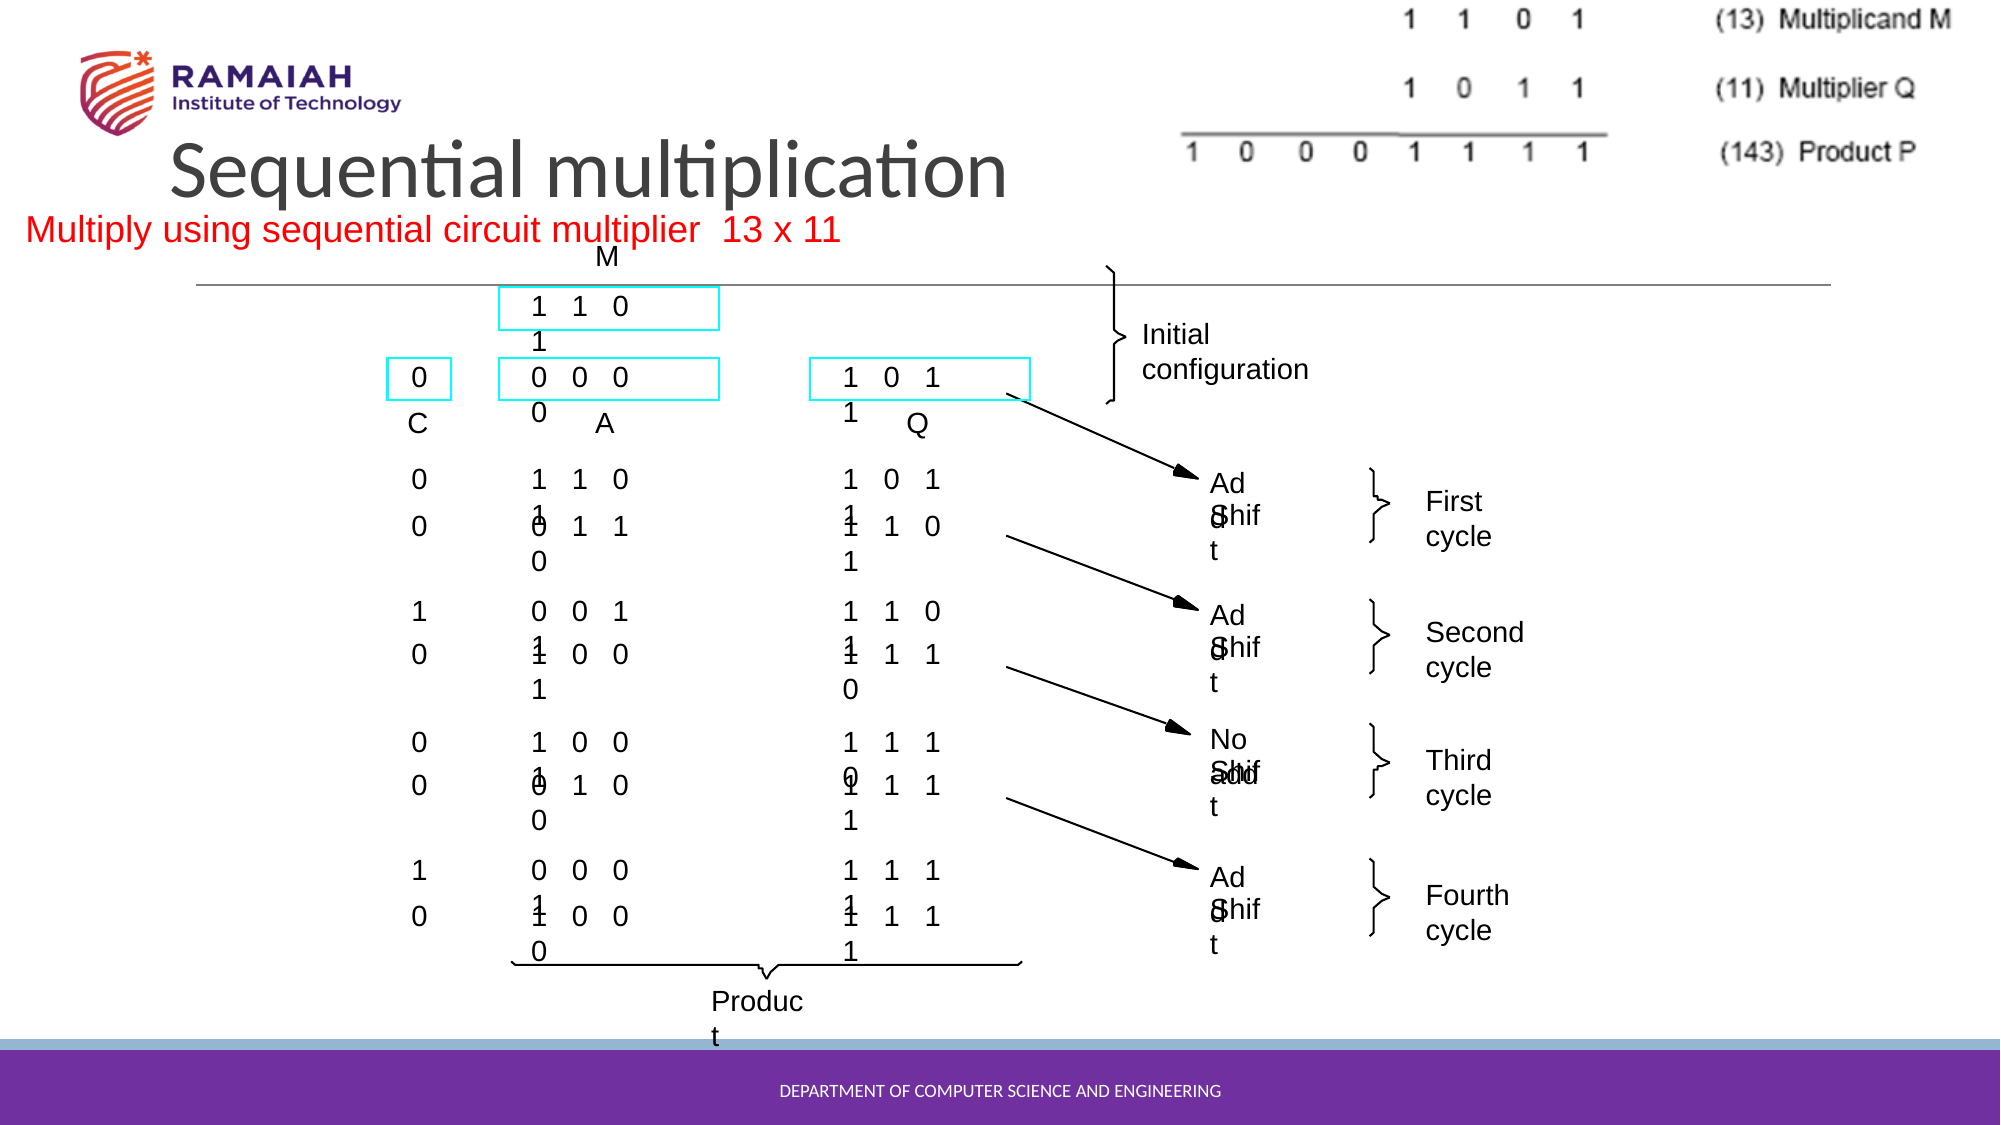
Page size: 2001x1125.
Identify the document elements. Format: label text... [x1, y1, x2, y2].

picture [42, 5, 443, 166]
text_box DEPARTMENT OF COMPUTER SCIENCE AND ENGINEERING [604, 1059, 1396, 1120]
picture [1173, 127, 1947, 182]
title Sequential multiplication [154, 121, 1092, 197]
text_box Multiply using sequential circuit multiplier 13 x 11 [10, 197, 2000, 303]
picture [1369, 0, 1962, 118]
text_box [387, 237, 1579, 1019]
